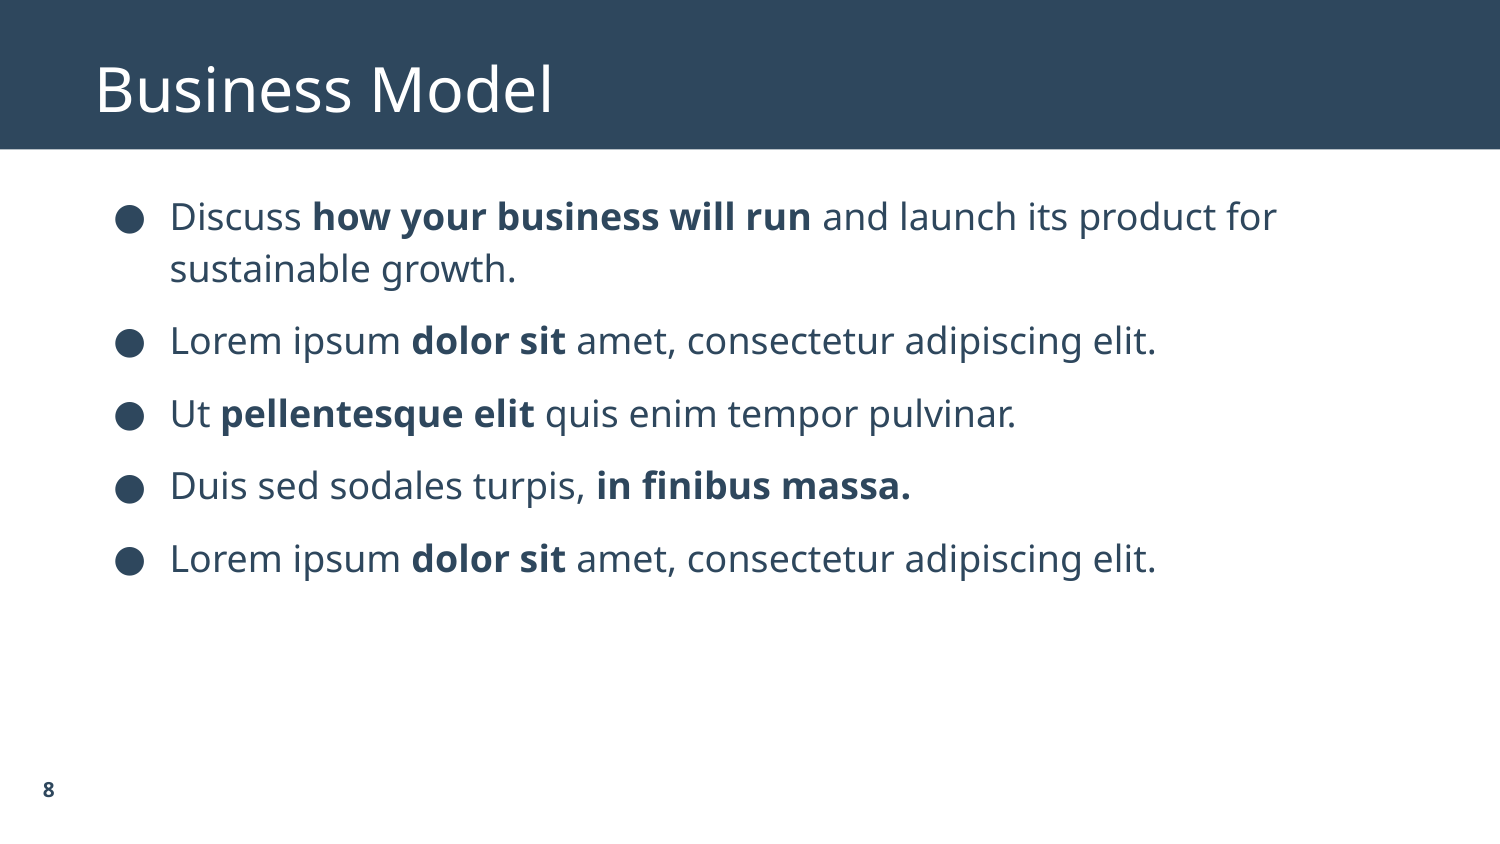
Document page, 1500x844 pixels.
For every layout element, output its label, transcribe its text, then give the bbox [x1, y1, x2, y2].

list Discuss how your business will run and launch its product for sustainable growth. Lorem ipsum dolor sit amet, consectetur adipiscing elit. Ut pellentesque elit quis enim tempor pulvinar. Duis sed sodales turpis, in finibus massa. Lorem ipsum dolor sit amet, consectetur adipiscing elit. [79, 171, 1388, 714]
slide_number ‹#› [27, 761, 364, 823]
title Business Model [79, 28, 1402, 141]
